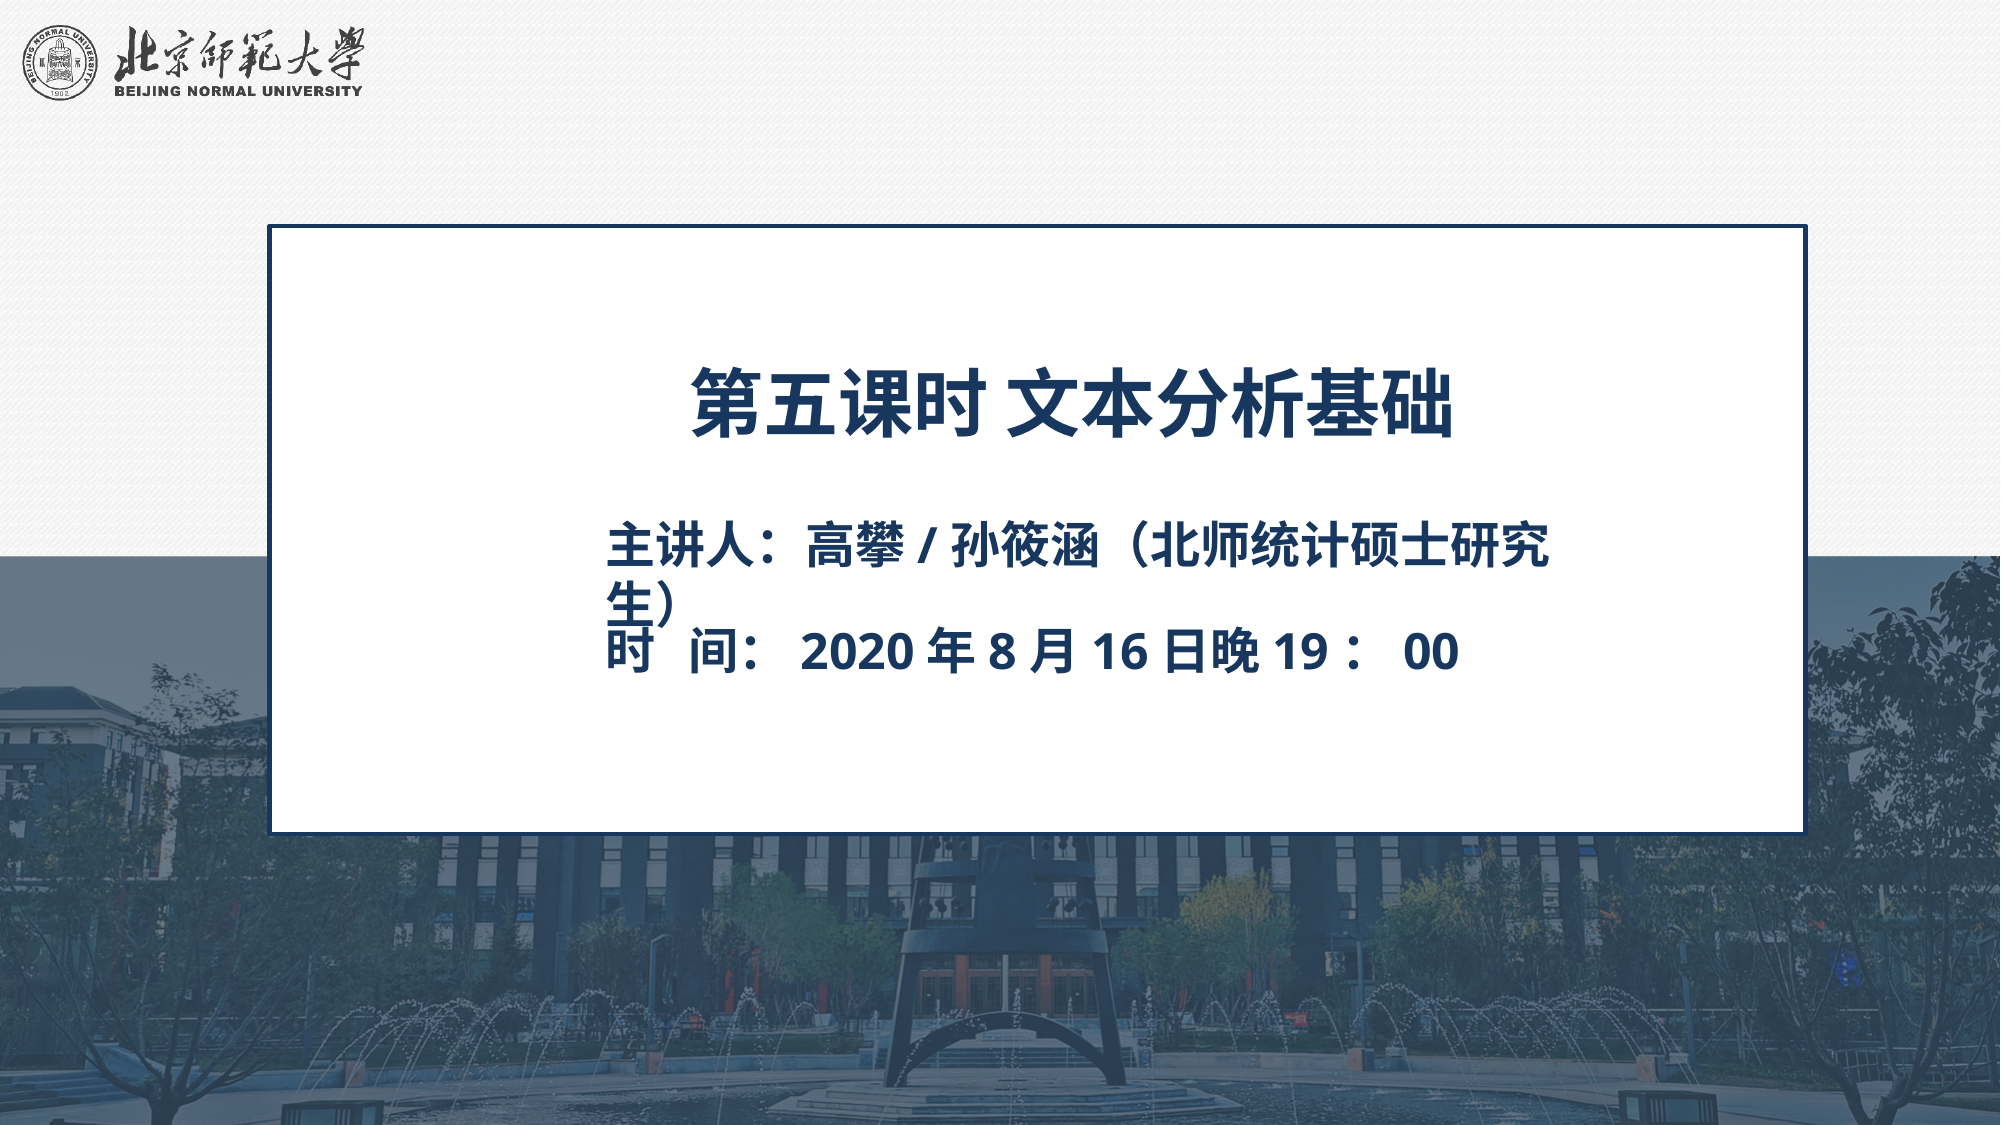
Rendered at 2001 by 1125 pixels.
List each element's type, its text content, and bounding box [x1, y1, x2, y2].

text_box 主讲人：高攀/孙筱涵（北师统计硕士研究生） [590, 506, 1631, 555]
text_box 第五课时 文本分析基础 [375, 279, 1768, 455]
text_box [267, 224, 1808, 555]
picture [0, 0, 2001, 1125]
